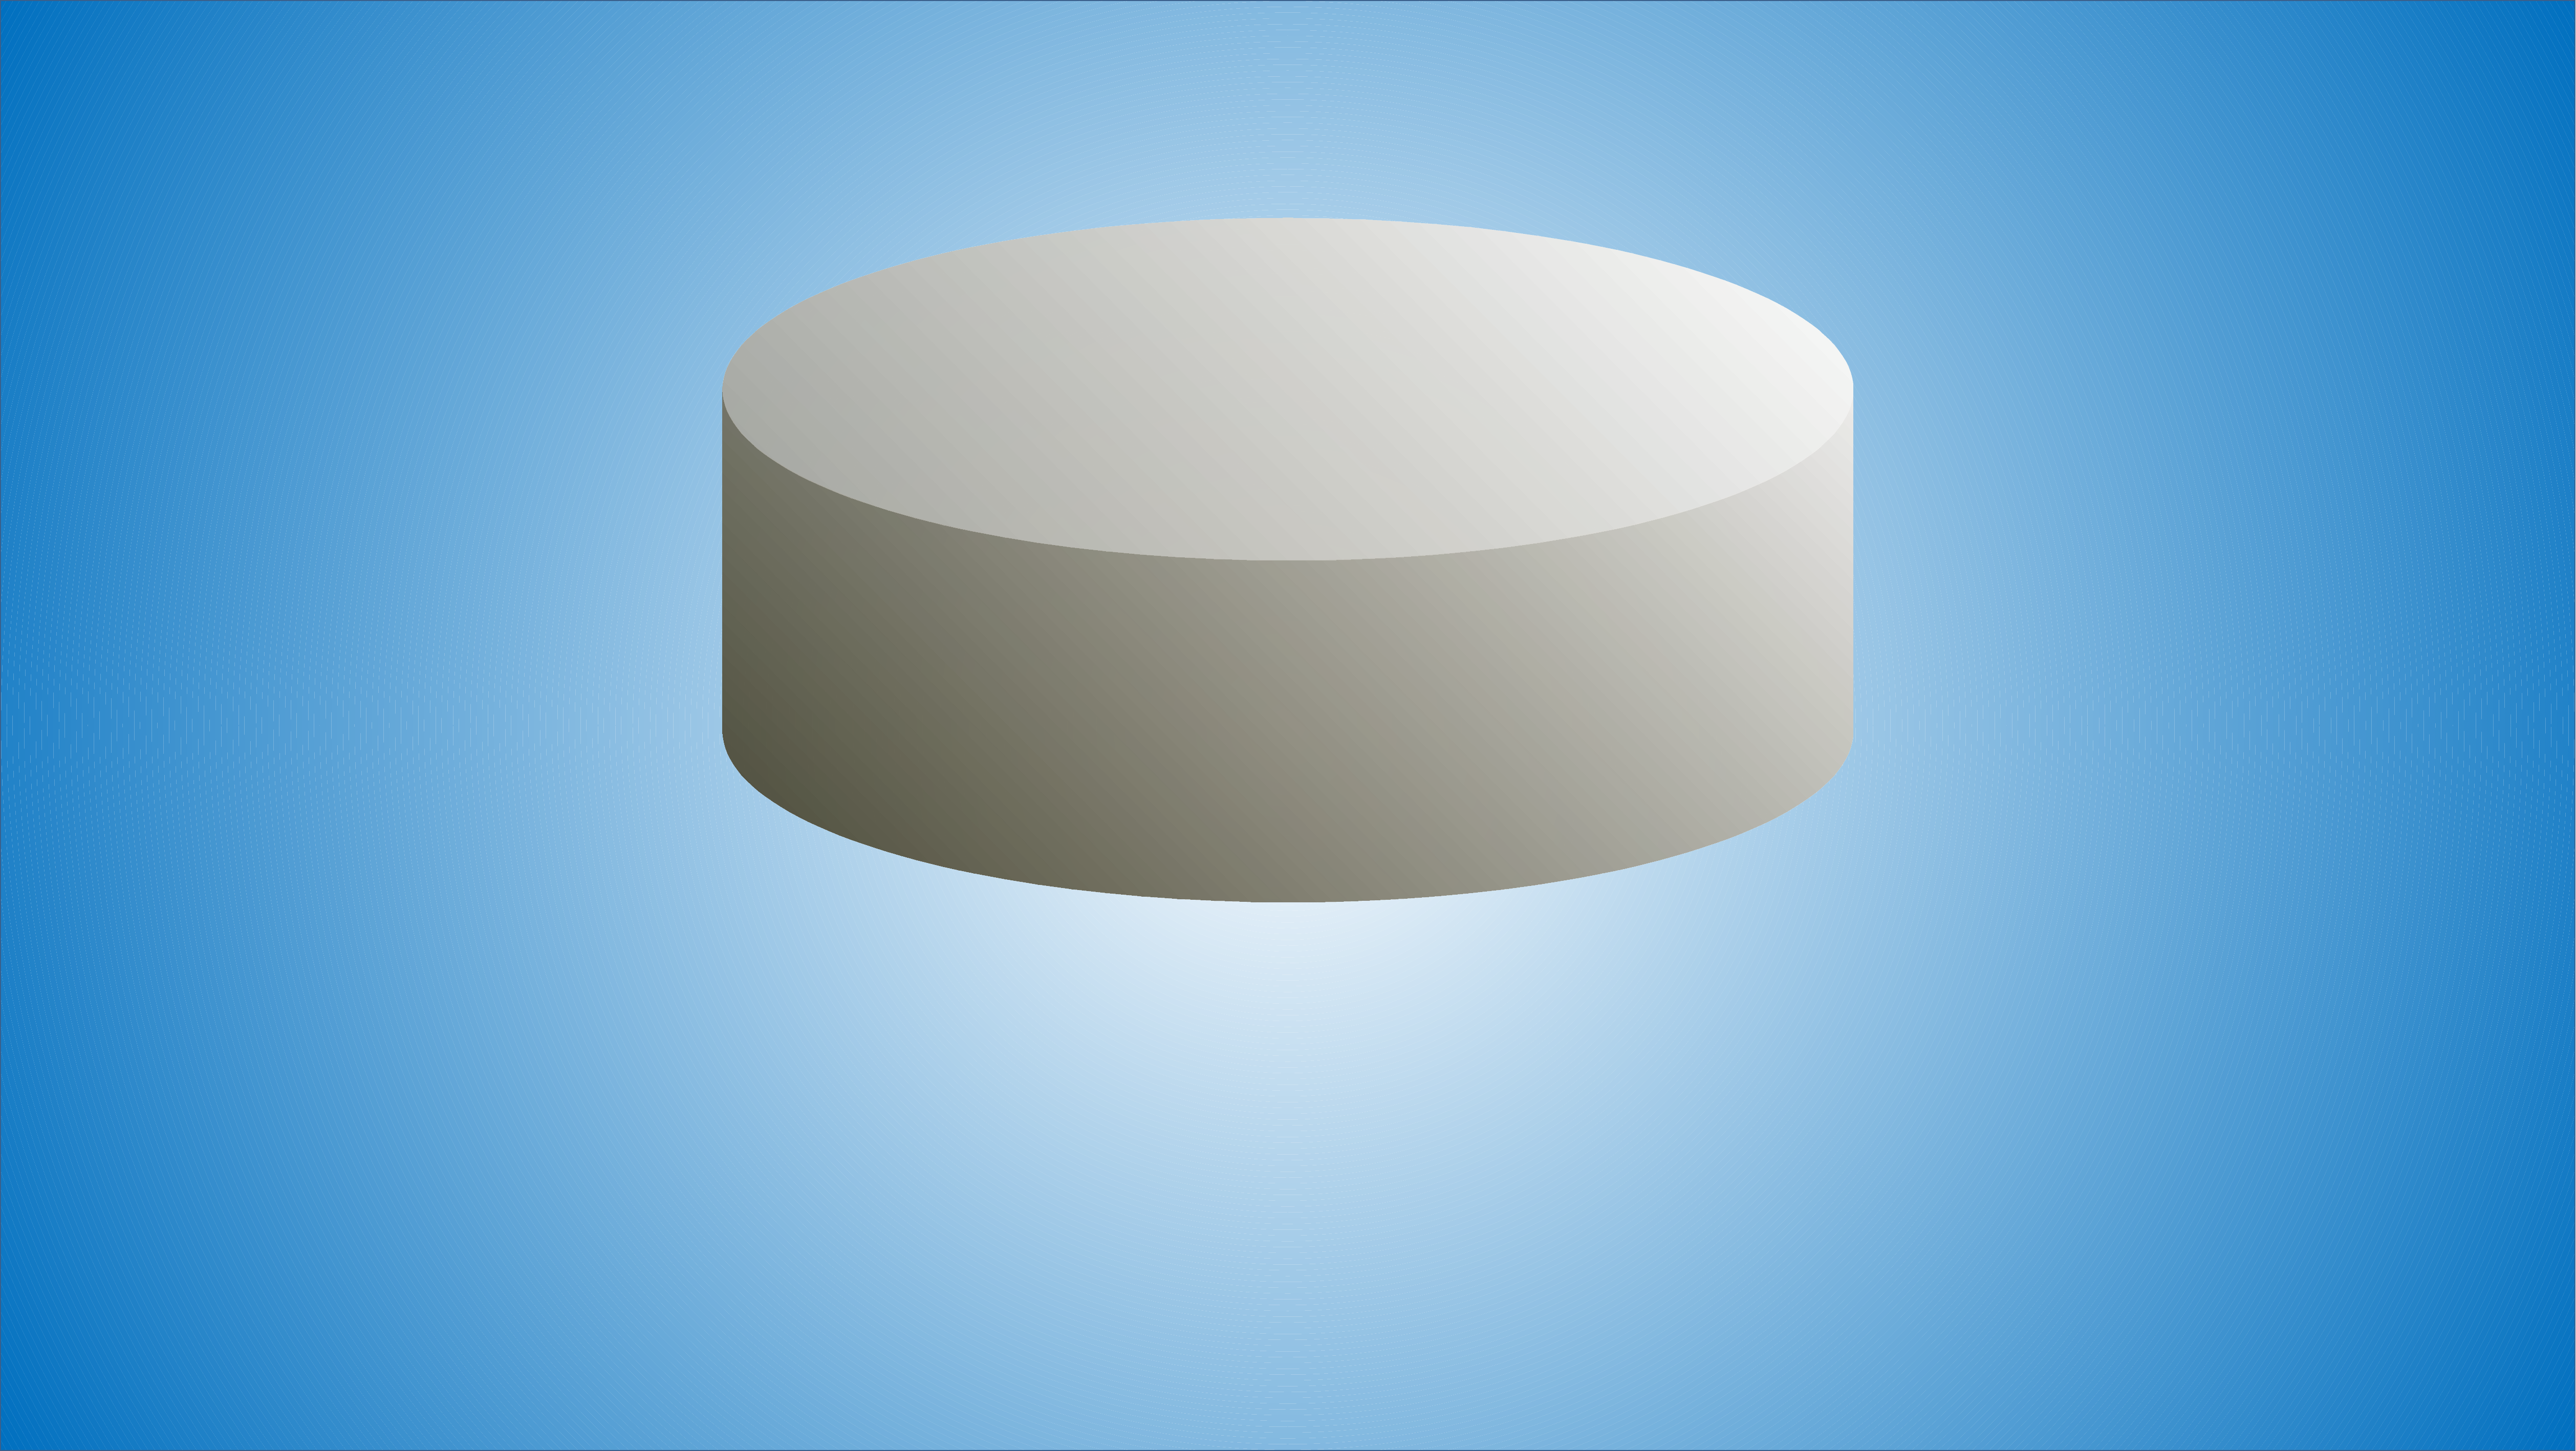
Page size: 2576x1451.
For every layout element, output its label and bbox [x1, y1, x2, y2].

text_box [721, 216, 1854, 904]
text_box [0, 0, 2575, 1451]
